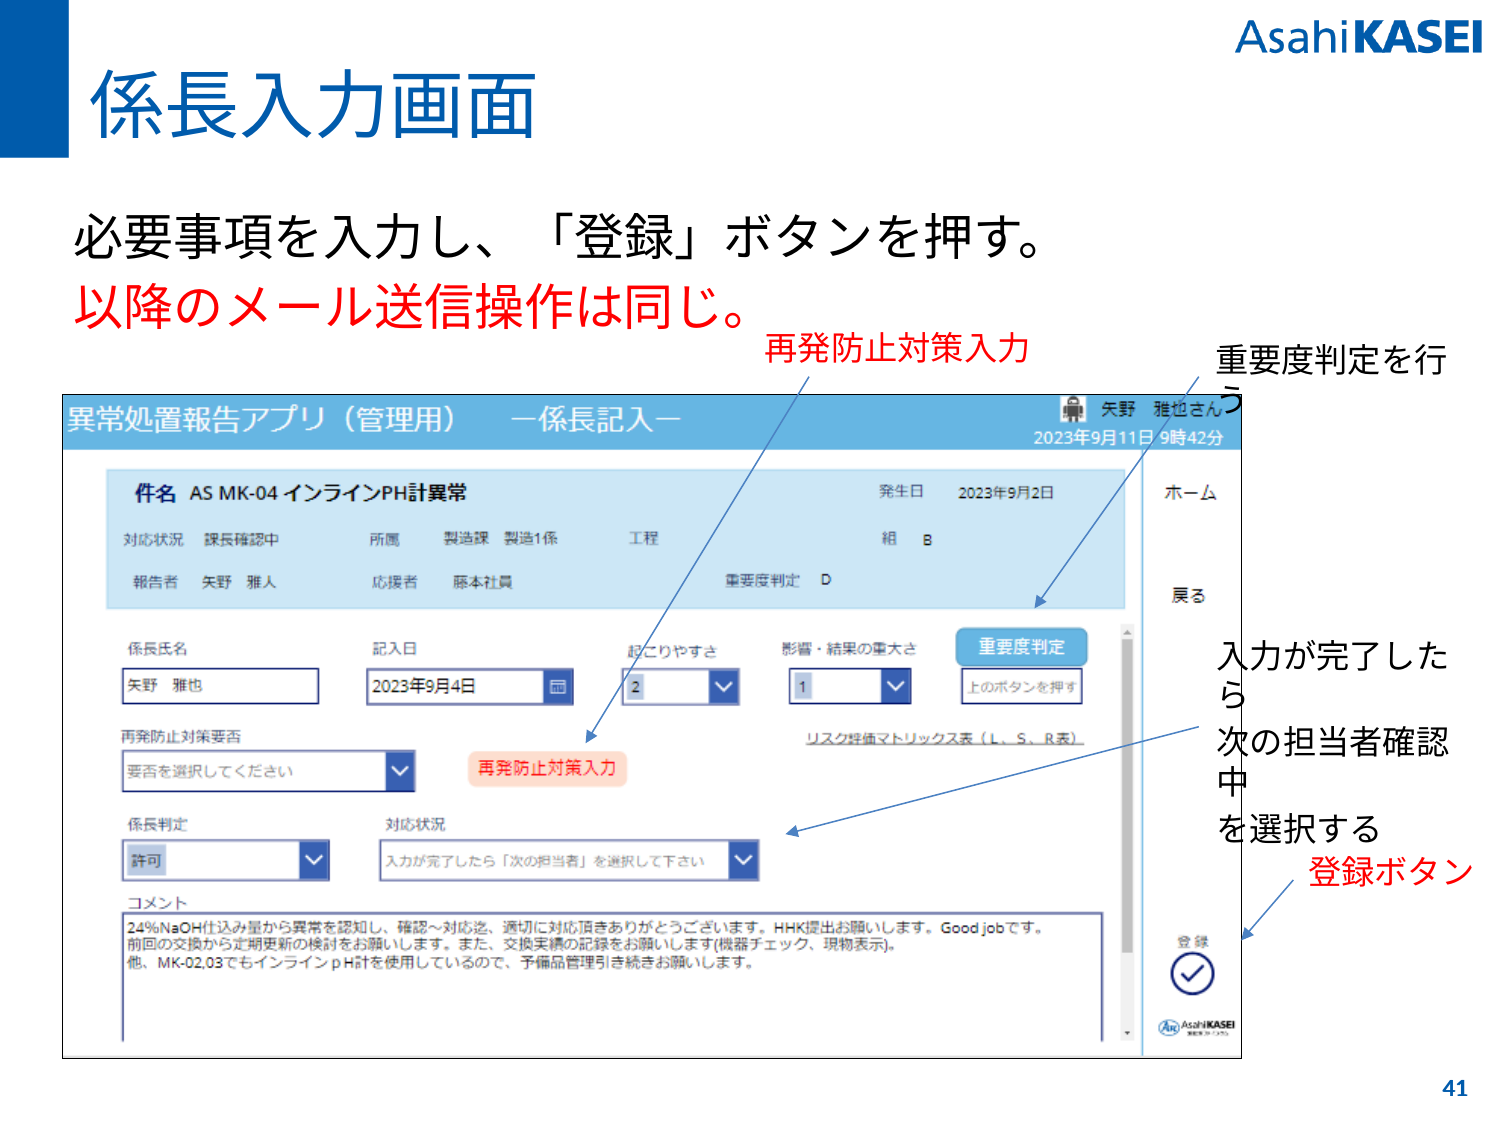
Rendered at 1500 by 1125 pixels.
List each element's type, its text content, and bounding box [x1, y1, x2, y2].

text_box 再発防止対策入力 [750, 319, 1081, 393]
picture [0, 0, 1500, 1125]
text_box 重要度判定を行う [1200, 331, 1493, 407]
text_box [785, 726, 1200, 835]
text_box 登録ボタン [1293, 843, 1495, 908]
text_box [585, 376, 810, 744]
text_box 入力が完了したら 次の担当者確認中 を選択する [1246, 627, 1495, 785]
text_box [1034, 376, 1200, 609]
title 係長入力画面 [75, 38, 1425, 155]
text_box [1240, 879, 1294, 941]
list 必要事項を入力し、「登録」ボタンを押す。 以降のメール送信操作は同じ。 [59, 197, 1410, 341]
